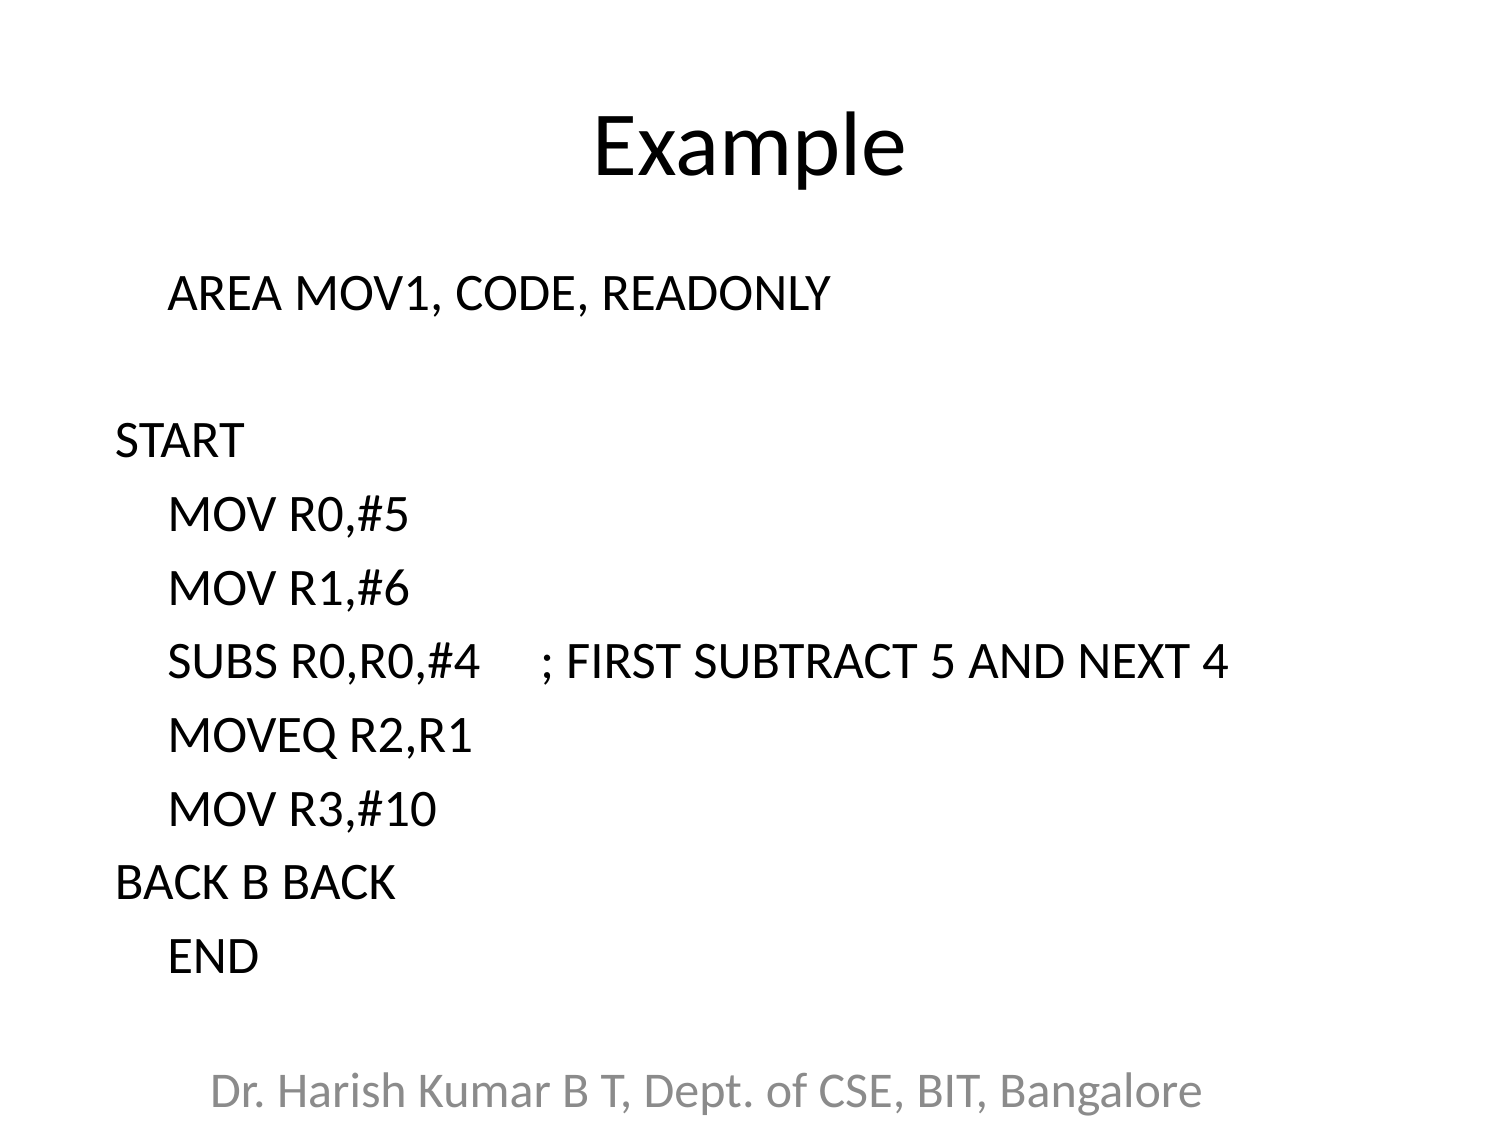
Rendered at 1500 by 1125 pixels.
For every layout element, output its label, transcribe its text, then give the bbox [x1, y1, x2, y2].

list AREA MOV1, CODE, READONLY START MOV R0,#5 MOV R1,#6 SUBS R0,R0,#4 ; FIRST SUBTRACT 5 AND NEXT 4 MOVEQ R2,R1 MOV R3,#10 BACK B BACK END [99, 249, 1450, 993]
title Example [75, 45, 1425, 233]
